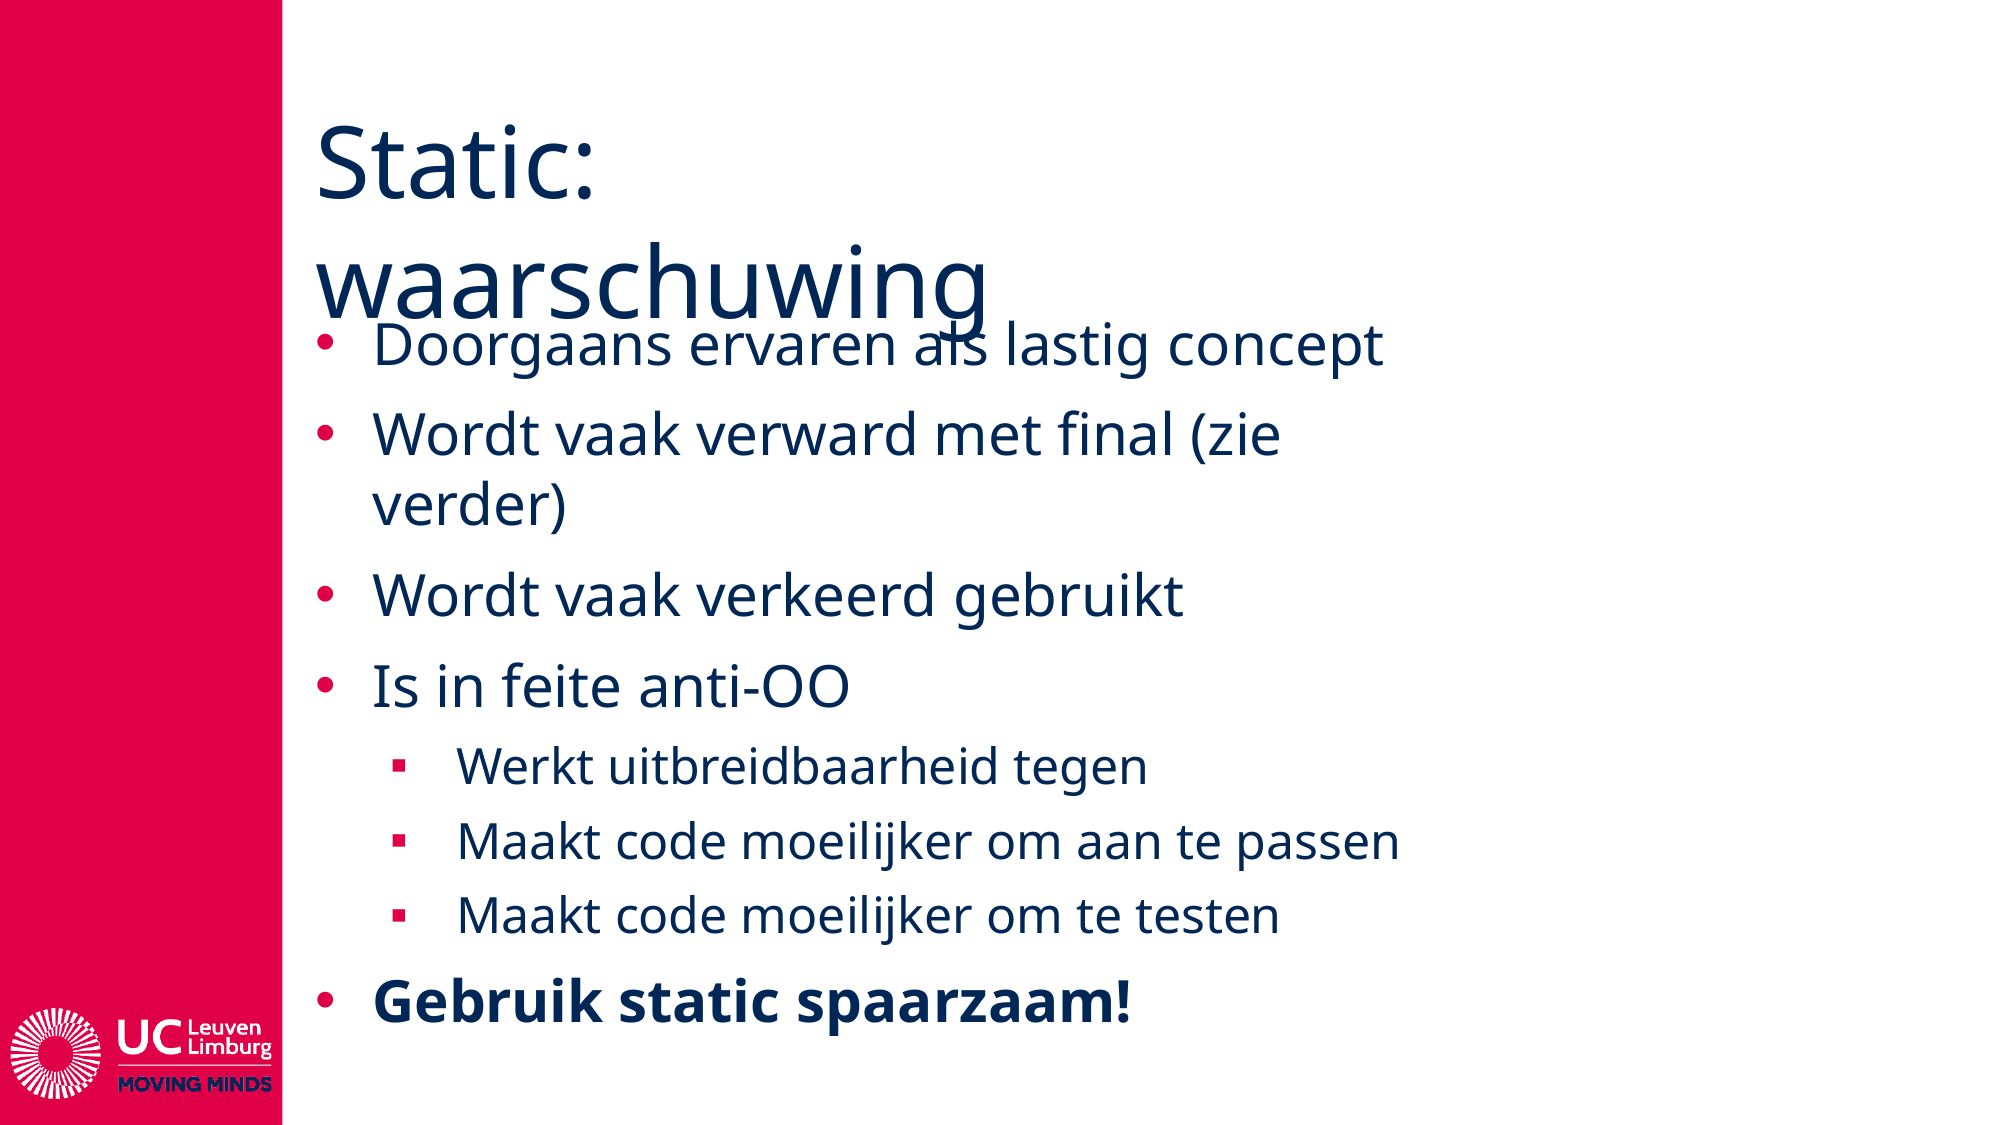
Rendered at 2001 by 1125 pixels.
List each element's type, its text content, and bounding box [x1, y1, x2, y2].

text_box Doorgaans ervaren als lastig concept Wordt vaak verward met final (zie verder) Wordt vaak verkeerd gebruikt Is in feite anti-OO Werkt uitbreidbaarheid tegen Maakt code moeilijker om aan te passen Maakt code moeilijker om te testen Gebruik static spaarzaam! [313, 283, 1457, 1035]
picture [10, 1008, 272, 1099]
title Static: waarschuwing [313, 96, 1254, 283]
